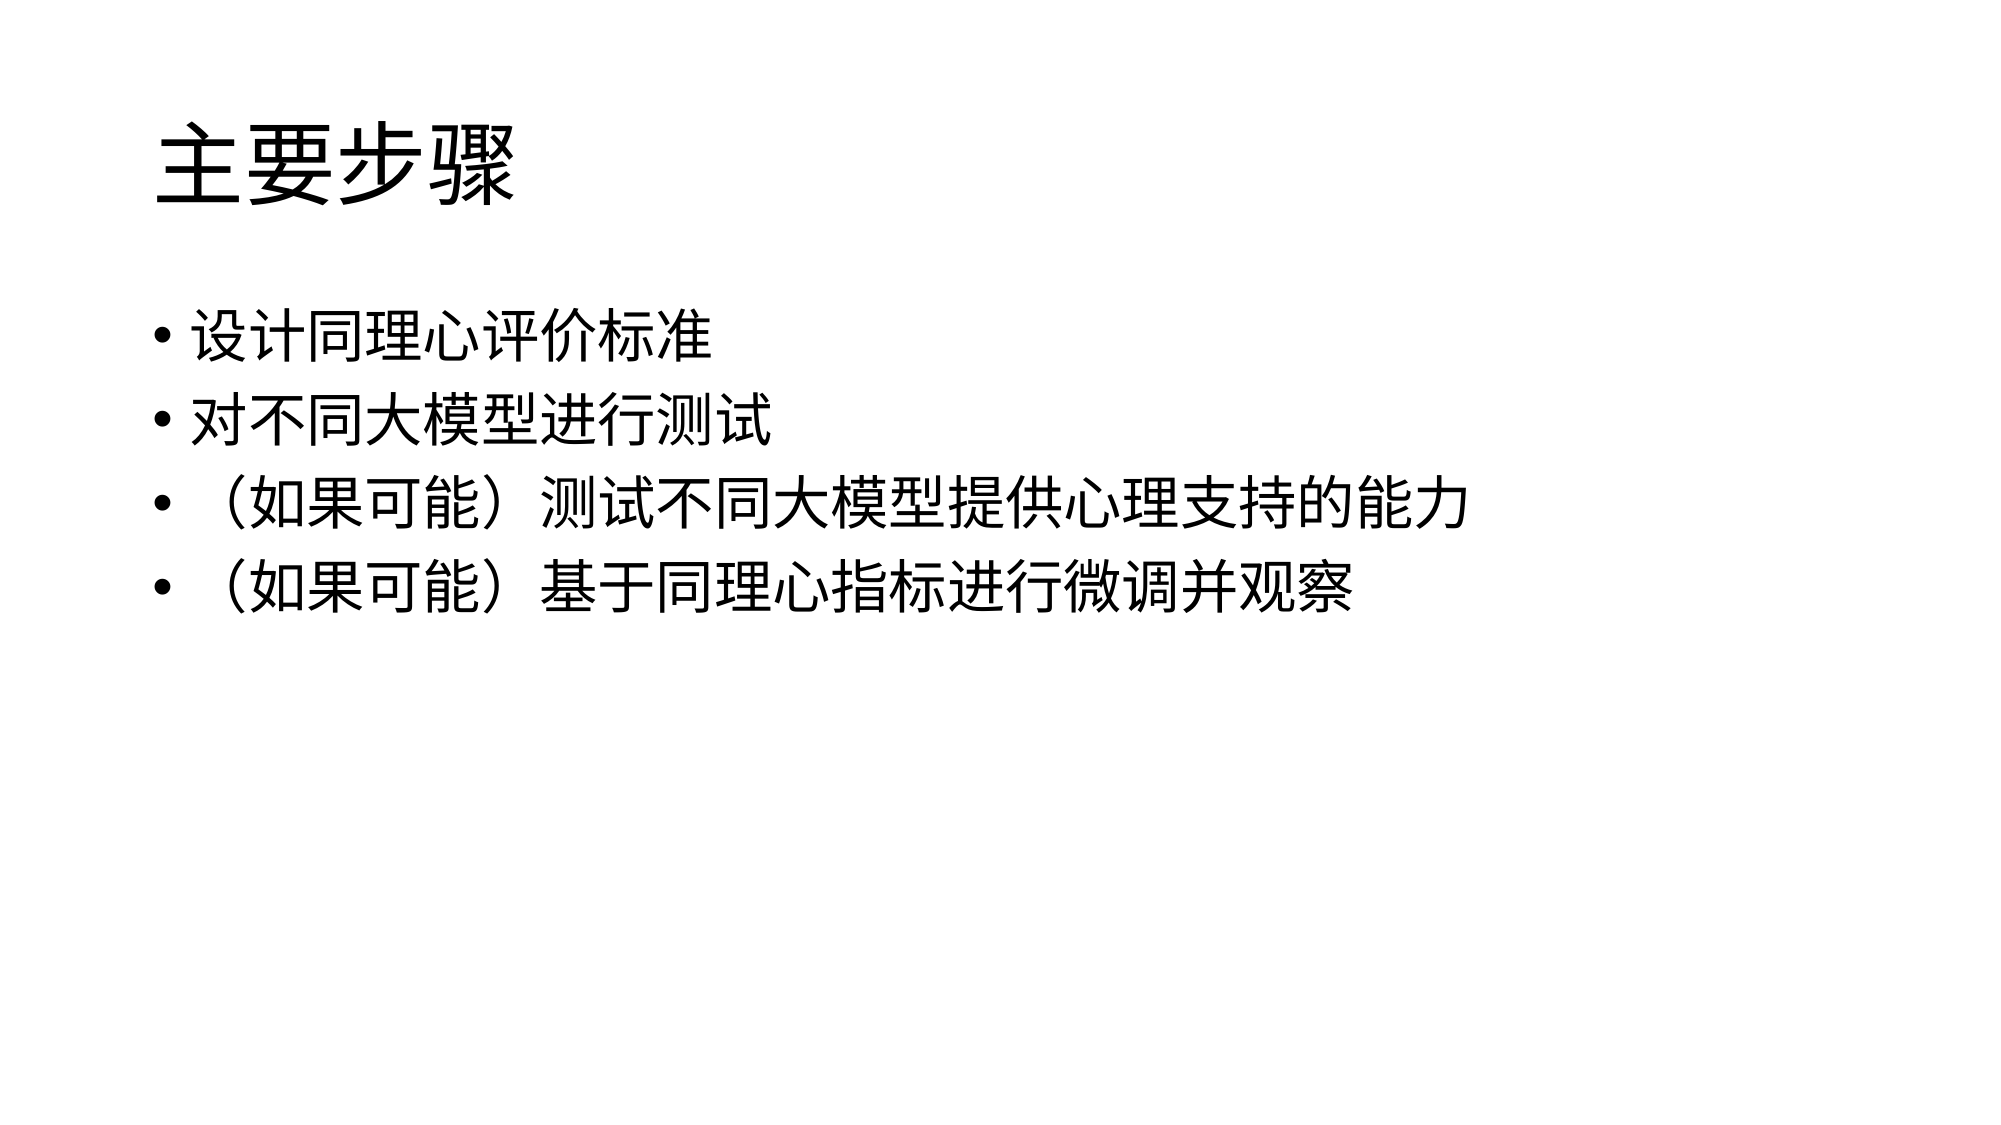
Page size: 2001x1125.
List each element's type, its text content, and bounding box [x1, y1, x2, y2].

list 设计同理心评价标准 对不同大模型进行测试 （如果可能）测试不同大模型提供心理支持的能力 （如果可能）基于同理心指标进行微调并观察 [137, 299, 1863, 1014]
title 主要步骤 [137, 59, 1863, 278]
